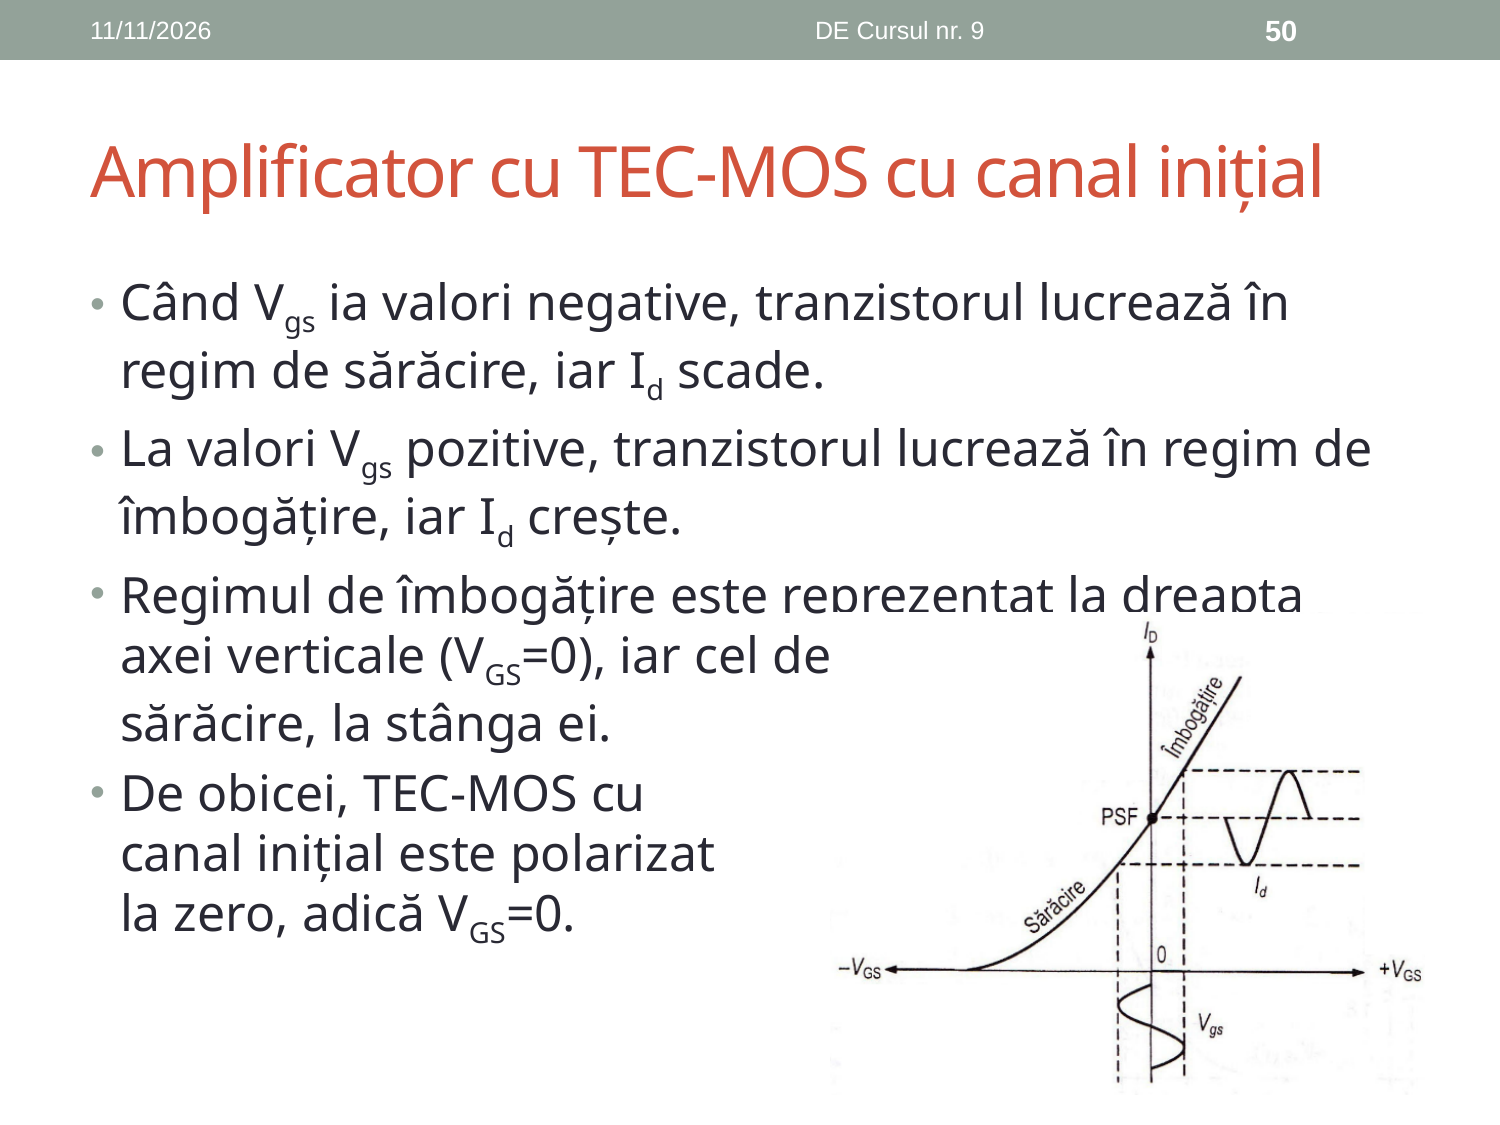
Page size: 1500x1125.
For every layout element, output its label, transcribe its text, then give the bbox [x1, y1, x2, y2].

slide_number 50 [1250, 3, 1425, 57]
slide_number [75, 3, 550, 57]
footer DE Cursul nr. 9 [562, 3, 1238, 57]
title Amplificator cu TEC-MOS cu canal inițial [75, 87, 1425, 250]
picture [830, 612, 1426, 1095]
list Când Vgs ia valori negative, tranzistorul lucrează în regim de sărăcire, iar Id scade. La valori Vgs pozitive, tranzistorul lucrează în regim de îmbogățire, iar Id crește. Regimul de îmbogățire este reprezentat la dreapta axei verticale (VGS=0), iar cel de sărăcire, la stânga ei. De obicei, TEC-MOS cu canal inițial este polarizat la zero, adică VGS=0. [75, 262, 1425, 1063]
